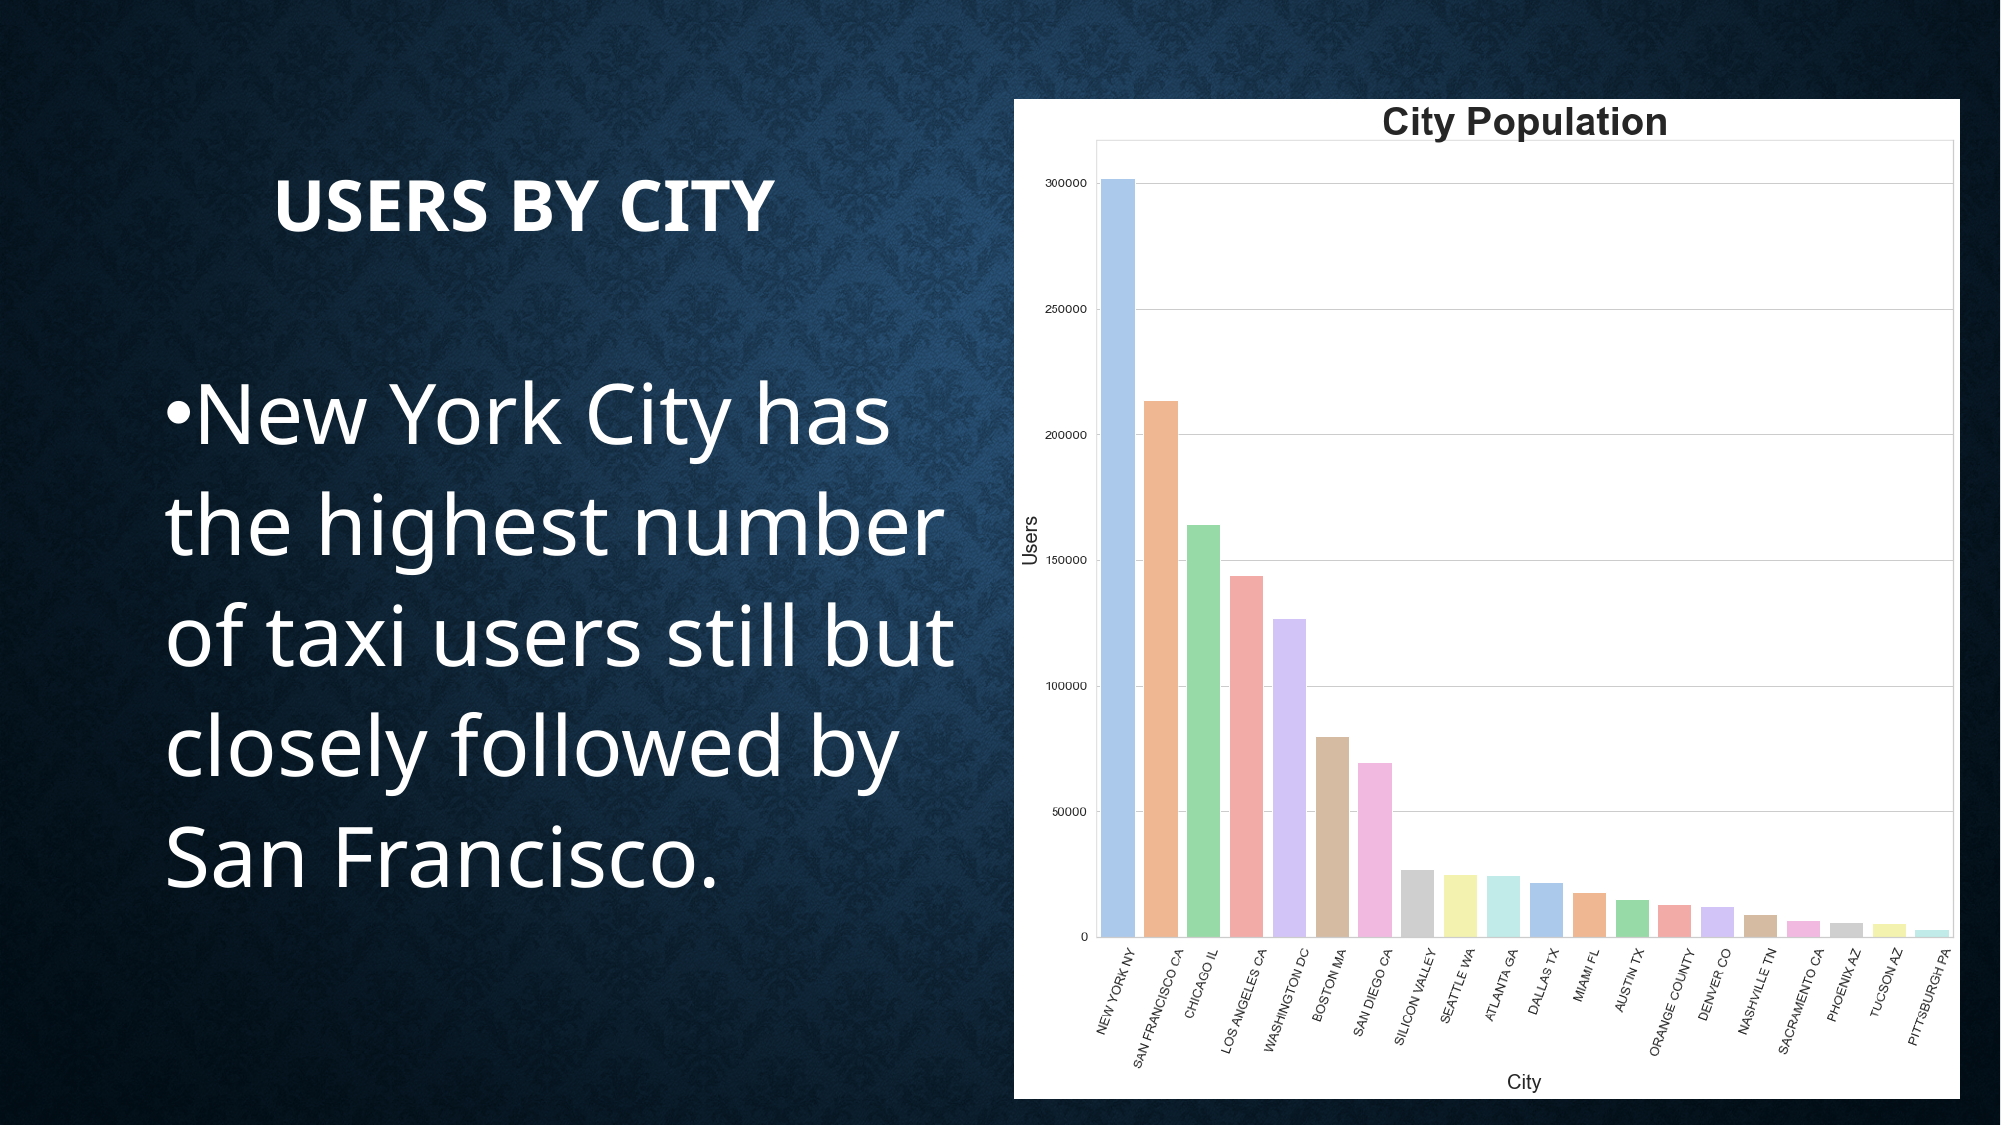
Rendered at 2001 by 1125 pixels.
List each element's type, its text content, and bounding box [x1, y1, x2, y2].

text_box New York City has the highest number of taxi users still but closely followed by San Francisco. [149, 343, 973, 950]
title Users by city [149, 99, 899, 318]
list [1013, 99, 1960, 1100]
